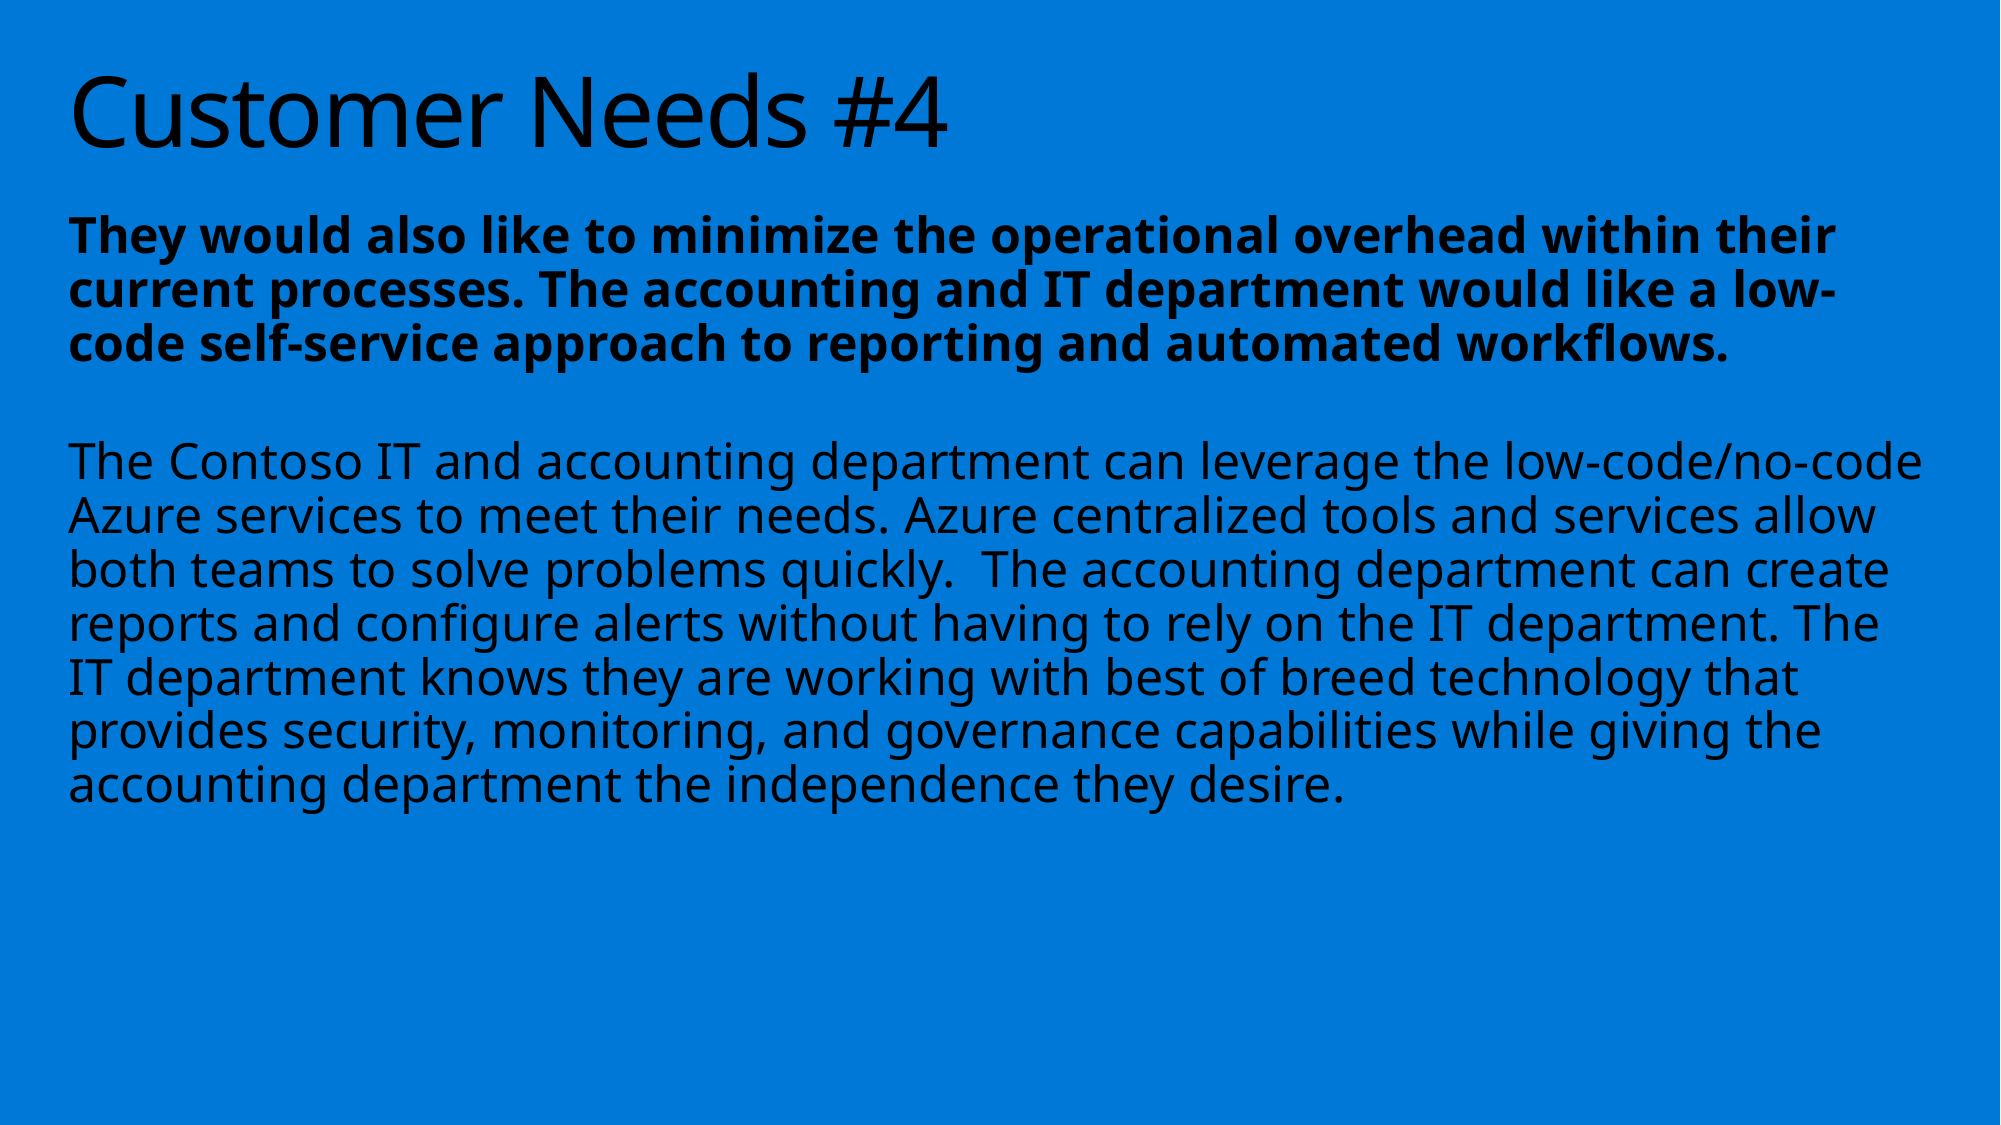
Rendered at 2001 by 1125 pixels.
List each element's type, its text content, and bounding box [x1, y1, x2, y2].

list They would also like to minimize the operational overhead within their current processes. The accounting and IT department would like a low-code self-service approach to reporting and automated workflows. The Contoso IT and accounting department can leverage the low-code/no-code Azure services to meet their needs. Azure centralized tools and services allow both teams to solve problems quickly. The accounting department can create reports and configure alerts without having to rely on the IT department. The IT department knows they are working with best of breed technology that provides security, monitoring, and governance capabilities while giving the accounting department the independence they desire. [44, 195, 1956, 838]
title Customer Needs #4 [44, 47, 1957, 196]
